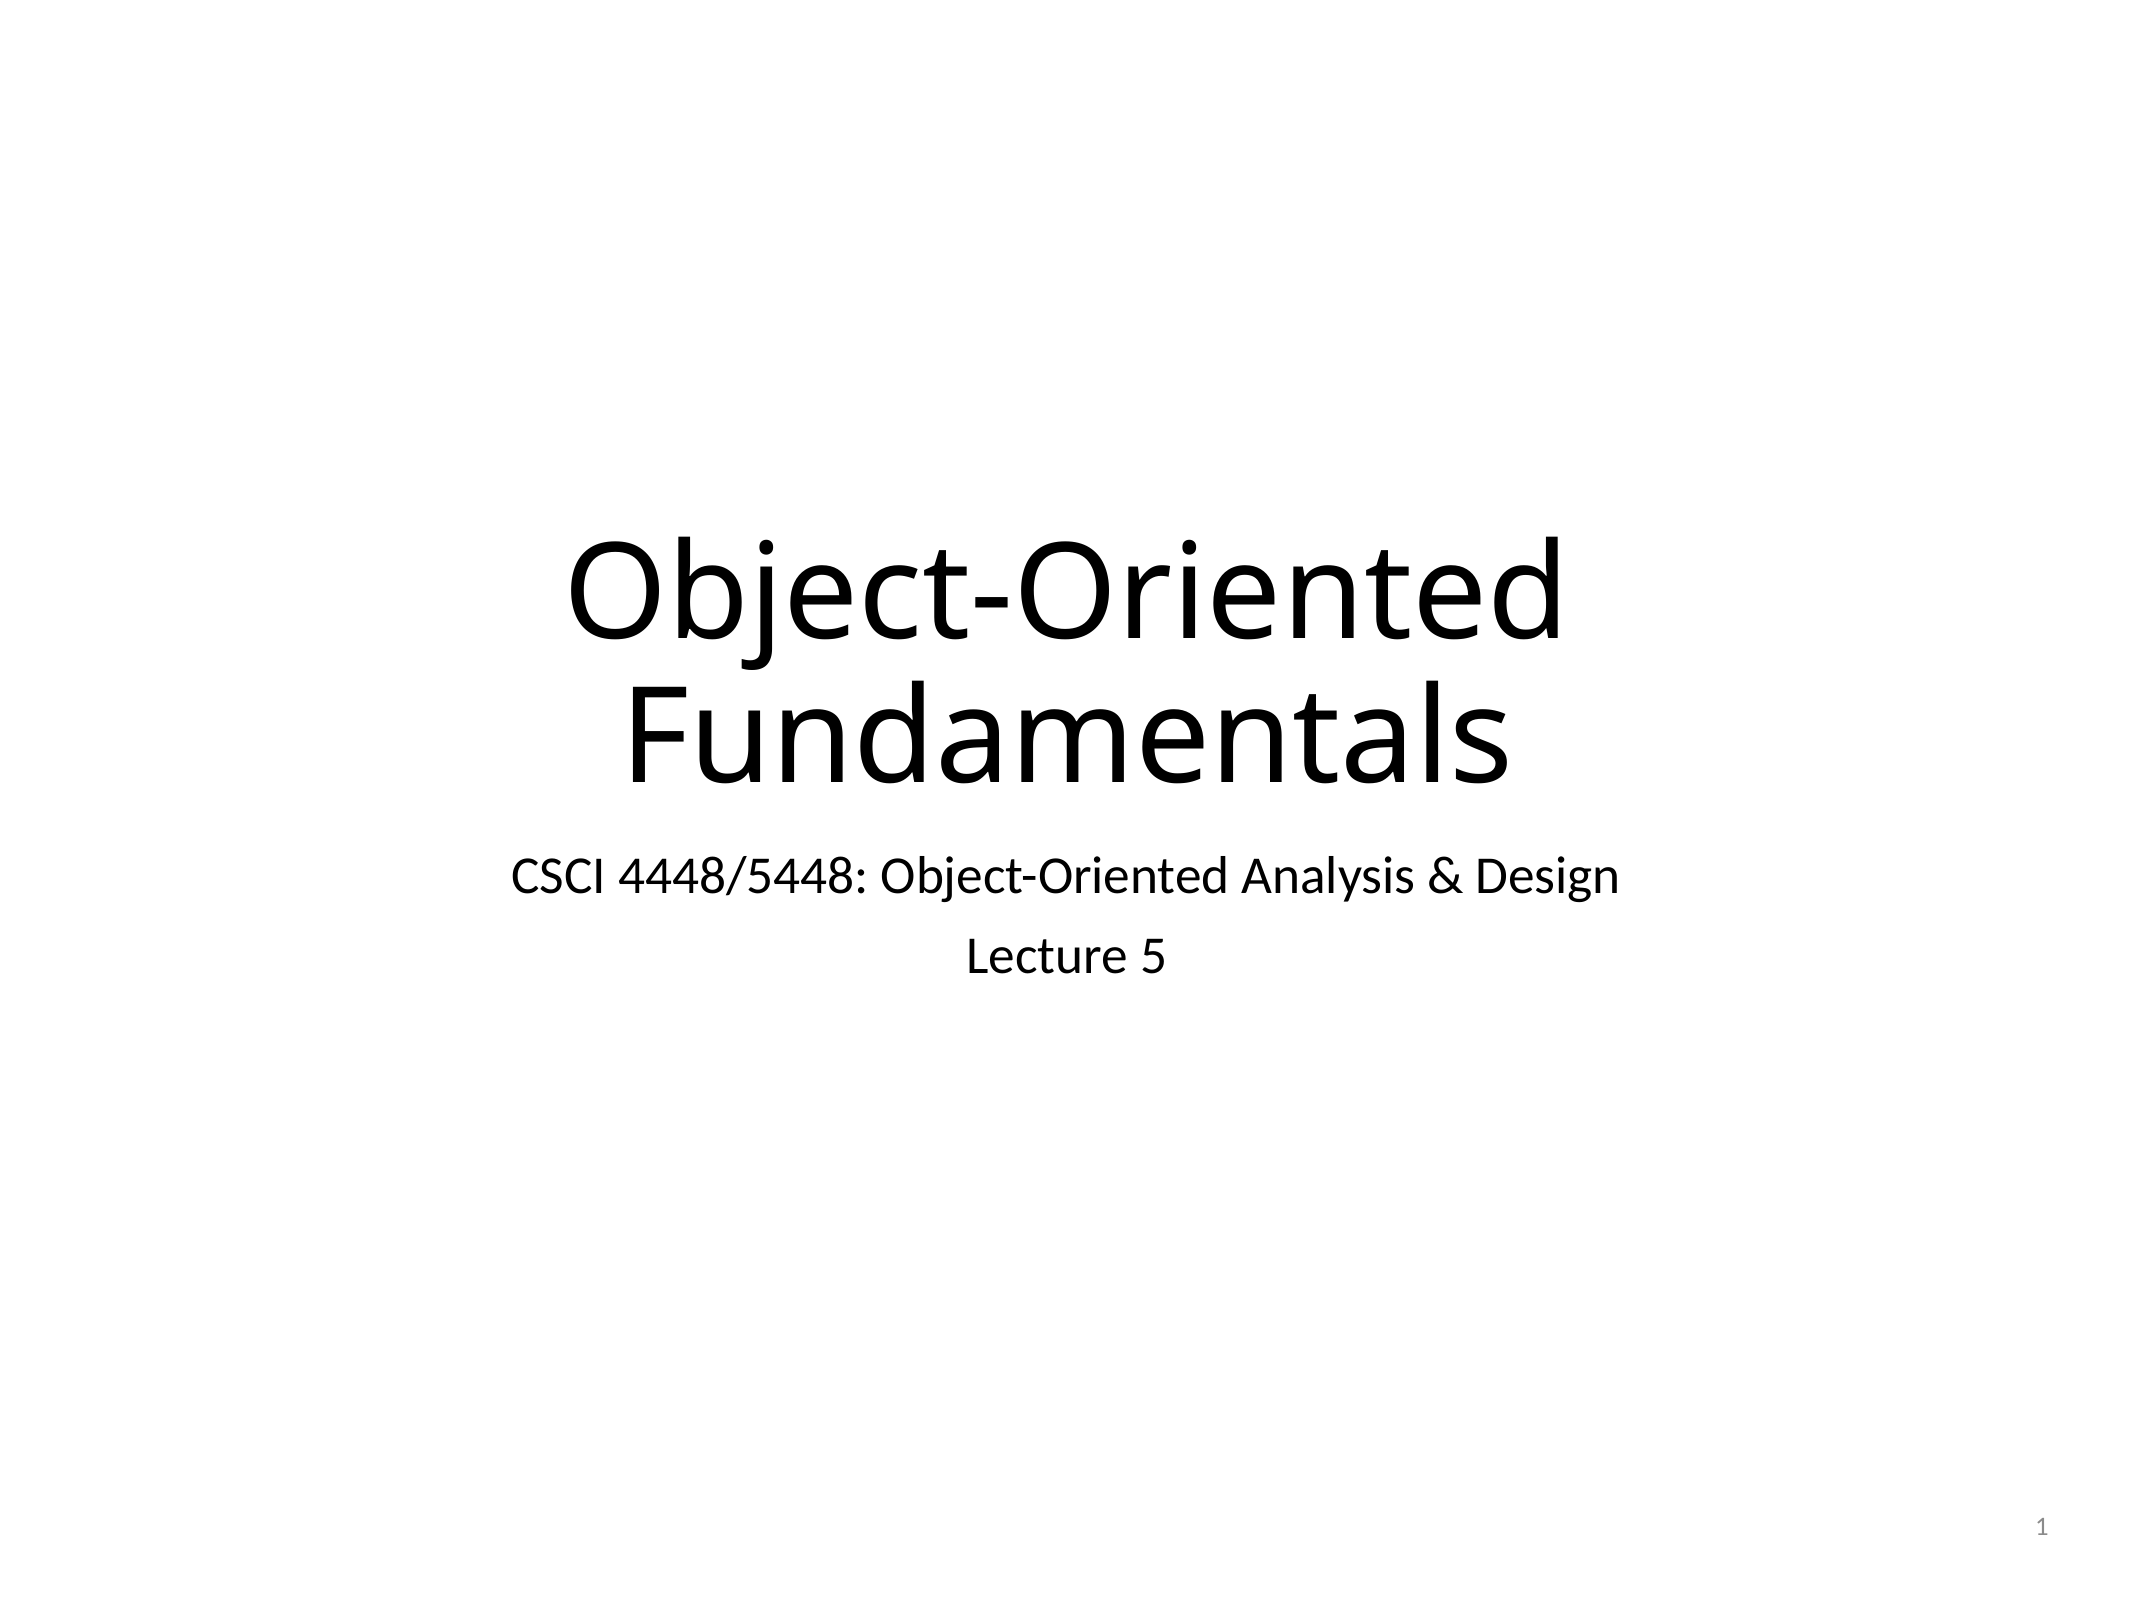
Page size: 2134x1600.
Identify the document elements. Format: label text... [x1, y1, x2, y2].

slide_number 1 [1968, 1490, 2064, 1559]
subtitle CSCI 4448/5448: Object-Oriented Analysis & Design Lecture 5 [266, 840, 1867, 1227]
title Object-Oriented Fundamentals [266, 261, 1867, 819]
